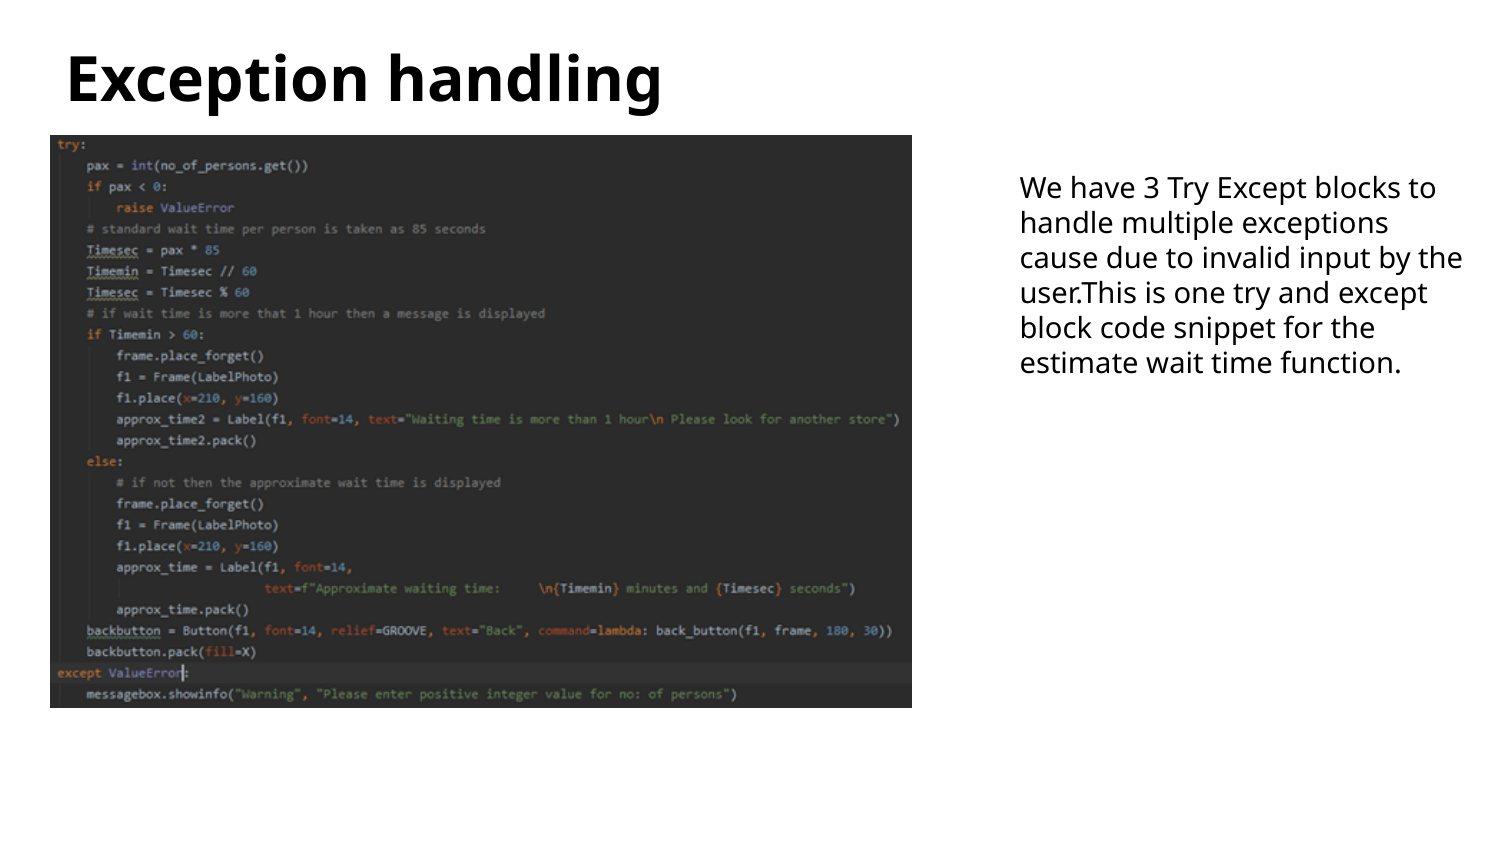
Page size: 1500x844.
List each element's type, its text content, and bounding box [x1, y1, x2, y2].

picture [50, 135, 913, 709]
text_box We have 3 Try Except blocks to handle multiple exceptions cause due to invalid input by the user.This is one try and except block code snippet for the estimate wait time function. [1004, 154, 1490, 727]
text_box Exception handling [50, 24, 1214, 222]
